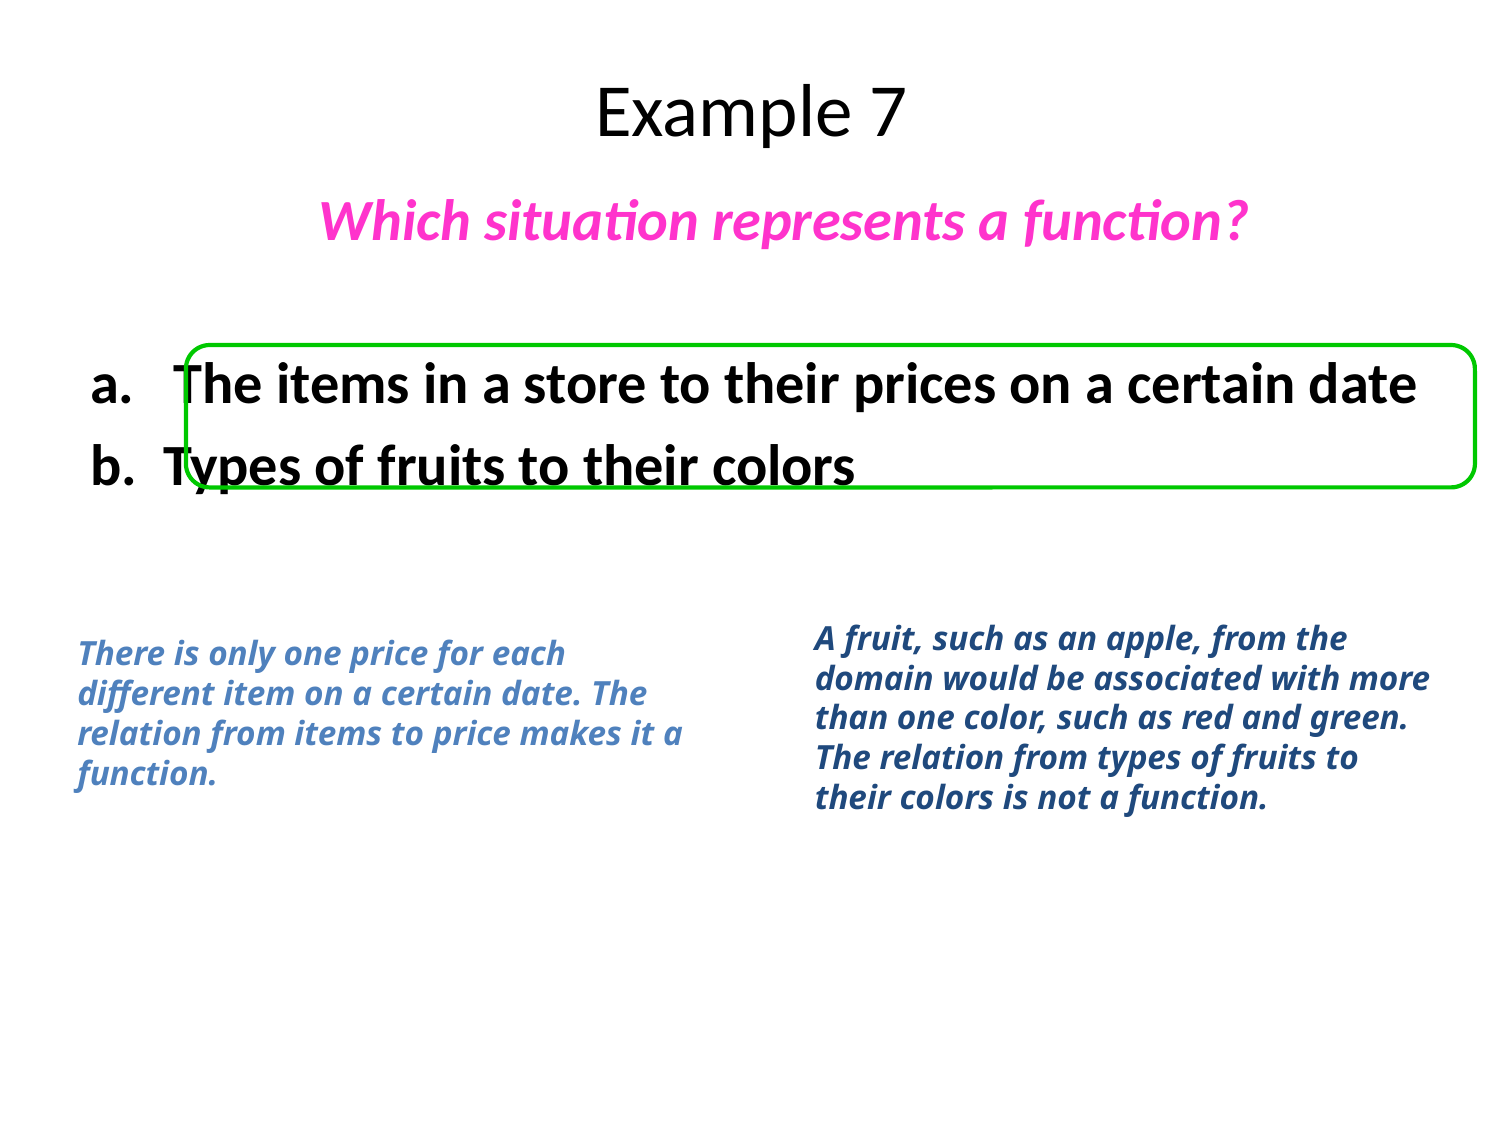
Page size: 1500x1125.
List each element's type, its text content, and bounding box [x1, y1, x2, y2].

list a. The items in a store to their prices on a certain date b. Types of fruits to their colors [75, 337, 1463, 938]
text_box [185, 345, 1475, 488]
text_box Which situation represents a function? [304, 174, 1265, 260]
text_box A fruit, such as an apple, from the domain would be associated with more than one color, such as red and green. The relation from types of fruits to their colors is not a function. [800, 609, 1450, 824]
title Example 7 [112, 50, 1391, 163]
text_box There is only one price for each different item on a certain date. The relation from items to price makes it a function. [62, 624, 713, 800]
